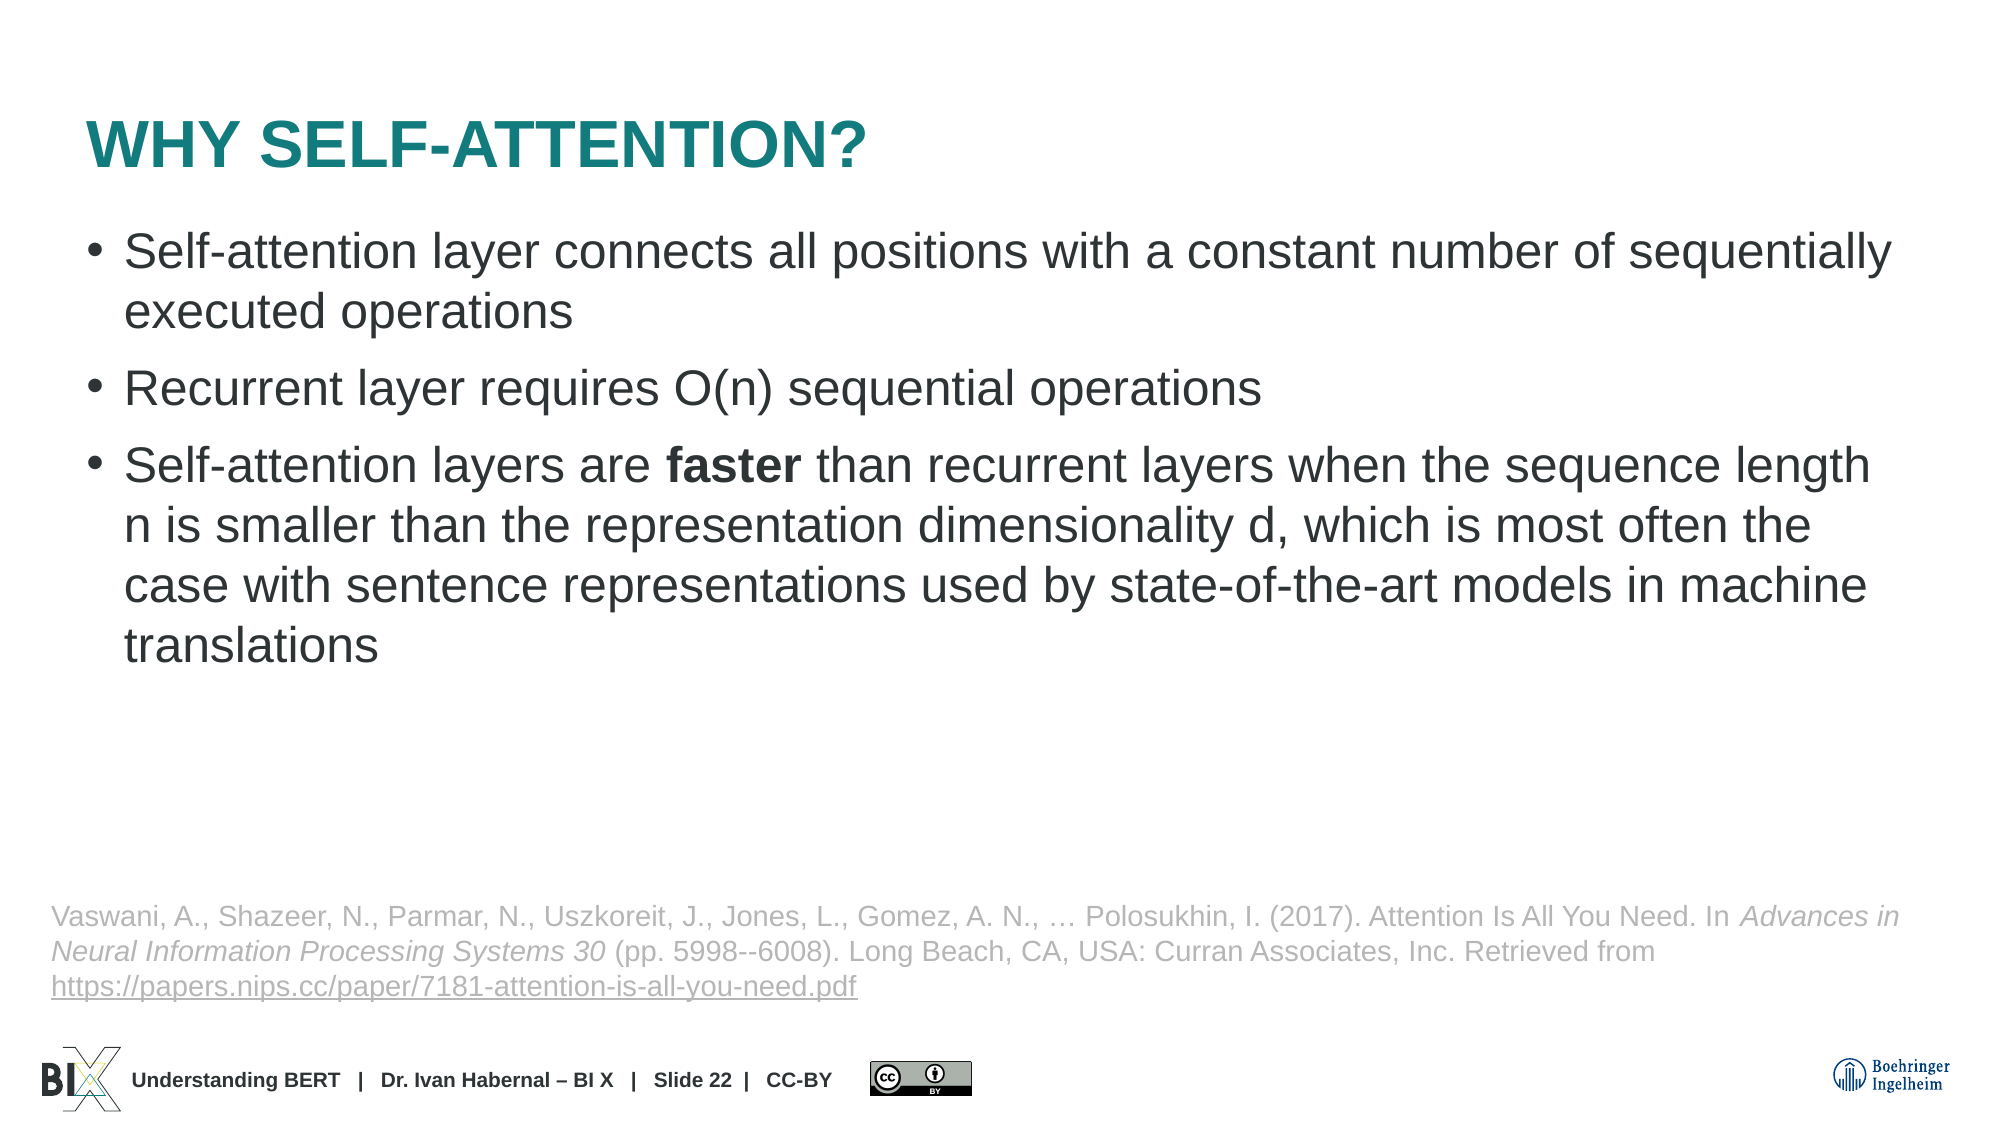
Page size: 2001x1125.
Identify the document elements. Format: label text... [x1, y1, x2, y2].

list Self-attention layer connects all positions with a constant number of sequentially executed operations Recurrent layer requires O(n) sequential operations Self-attention layers are faster than recurrent layers when the sequence length n is smaller than the representation dimensionality d, which is most often the case with sentence representations used by state-of-the-art models in machine translations [71, 211, 1915, 889]
text_box Vaswani, A., Shazeer, N., Parmar, N., Uszkoreit, J., Jones, L., Gomez, A. N., … Polosukhin, I. (2017). Attention Is All You Need. In Advances in Neural Information Processing Systems 30 (pp. 5998--6008). Long Beach, CA, USA: Curran Associates, Inc. Retrieved from https://papers.nips.cc/paper/7181-attention-is-all-you-need.pdf [35, 889, 1929, 1010]
picture [870, 1061, 972, 1096]
title Why self-attention? [71, 0, 1915, 190]
